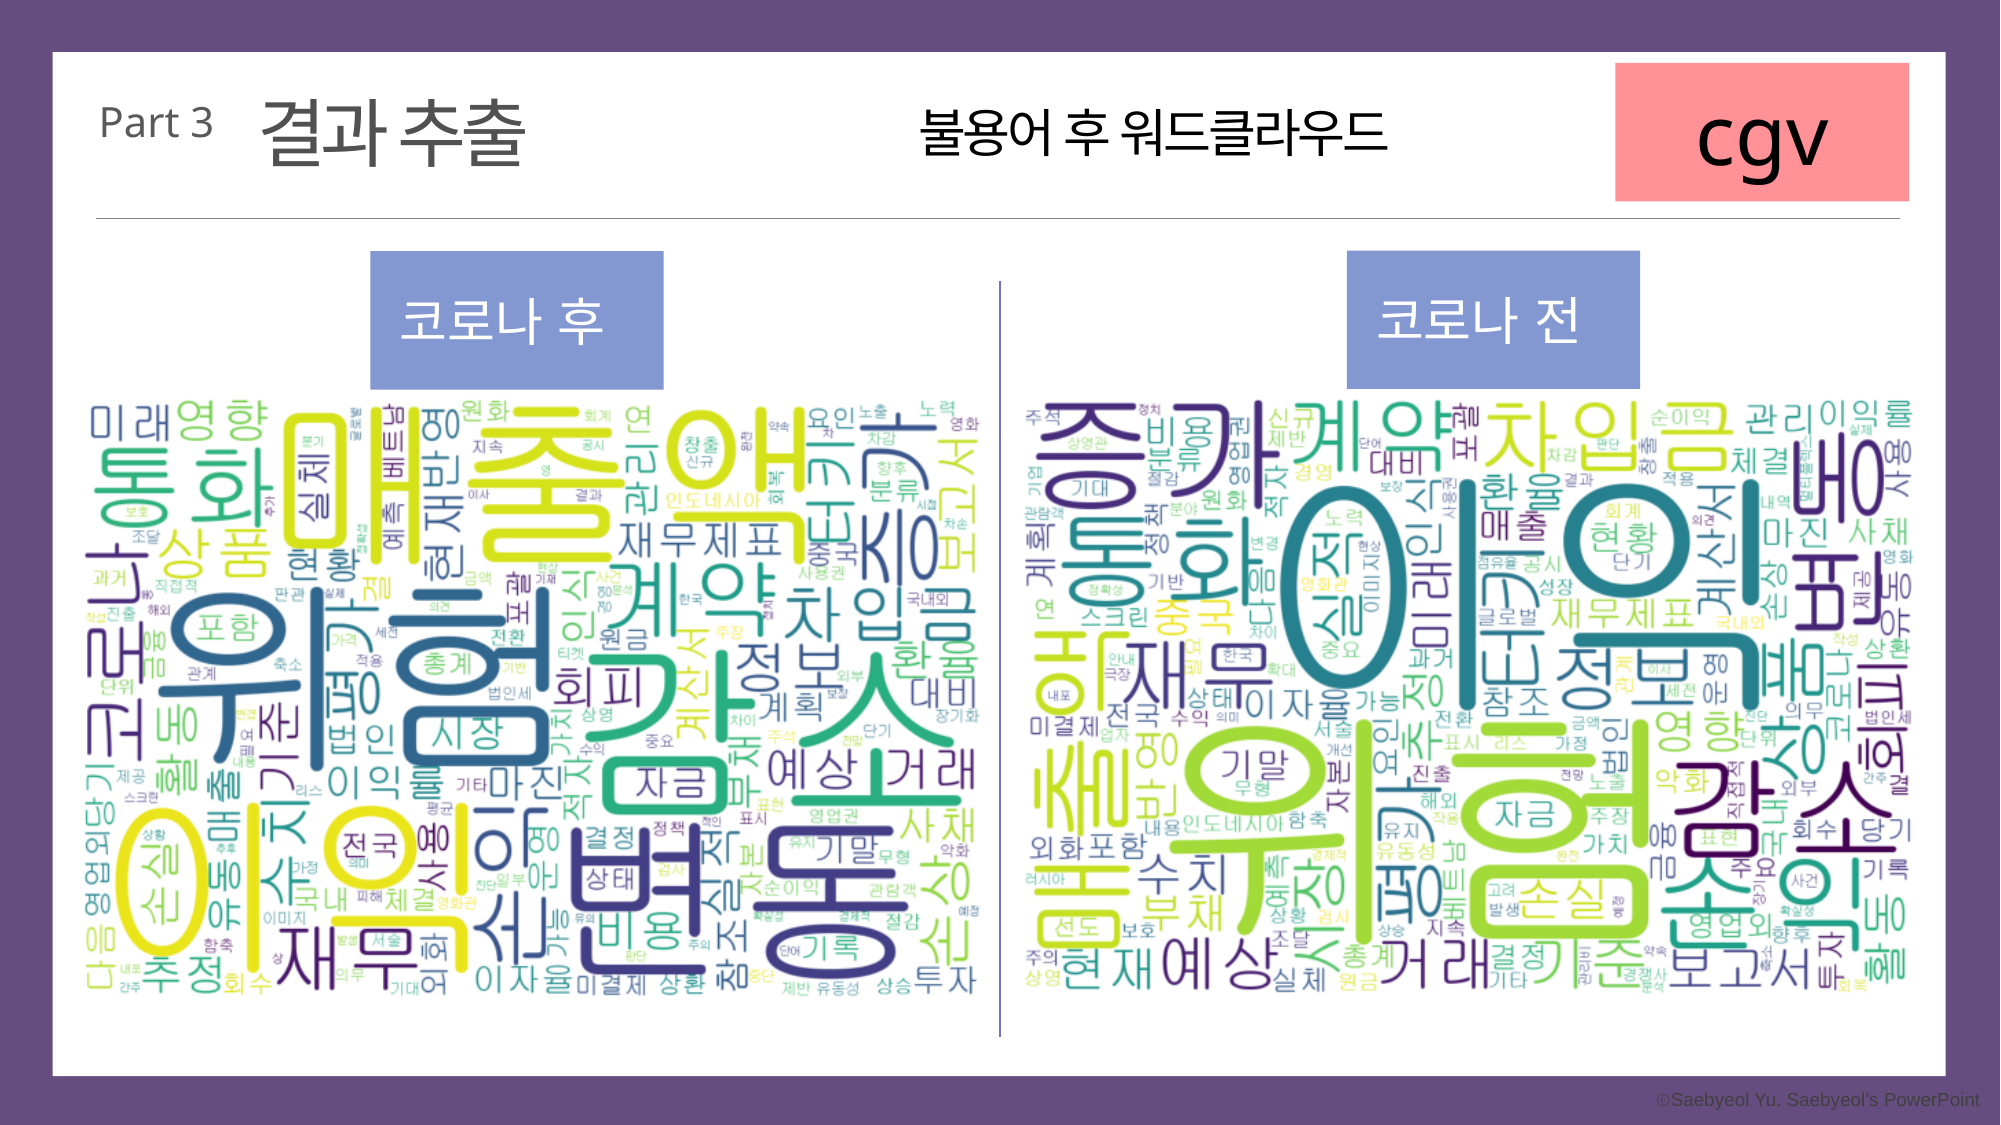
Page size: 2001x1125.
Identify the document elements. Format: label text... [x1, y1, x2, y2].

text_box 코로나 후 [369, 250, 665, 390]
text_box cgv [1614, 62, 1910, 202]
text_box Part 3 [83, 88, 230, 154]
picture [1013, 390, 1925, 1006]
text_box 결과 추출 [242, 79, 545, 184]
text_box 불용어 후 워드클라우드 [903, 93, 1459, 171]
picture [75, 390, 992, 1009]
text_box 코로나 전 [1346, 249, 1641, 390]
